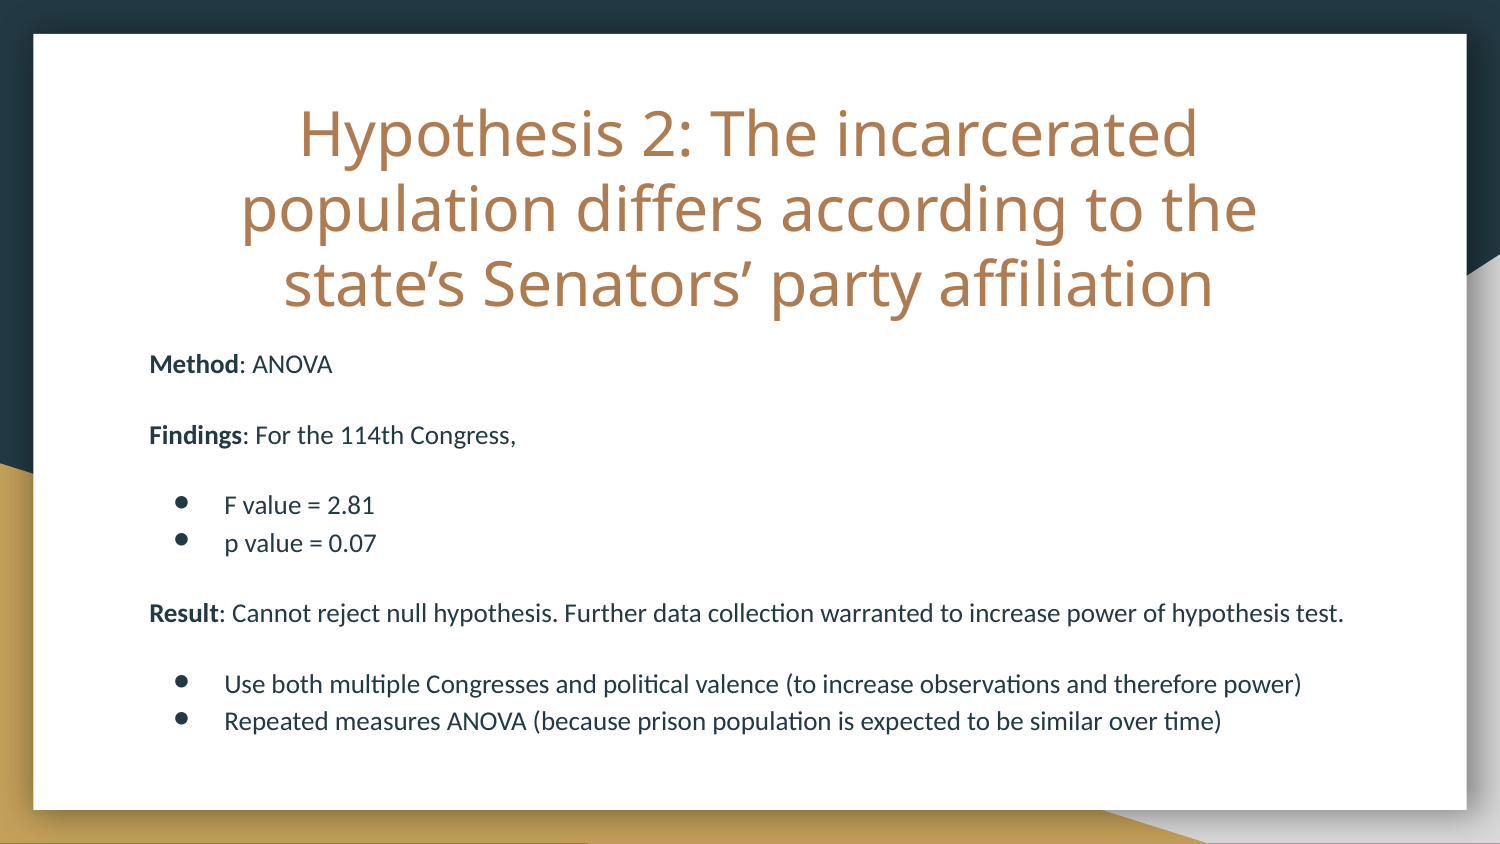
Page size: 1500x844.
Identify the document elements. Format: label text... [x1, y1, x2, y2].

list Method: ANOVA Findings: For the 114th Congress, F value = 2.81 p value = 0.07 Result: Cannot reject null hypothesis. Further data collection warranted to increase power of hypothesis test. Use both multiple Congresses and political valence (to increase observations and therefore power) Repeated measures ANOVA (because prison population is expected to be similar over time) [134, 326, 1366, 750]
title Hypothesis 2: The incarcerated population differs according to the state’s Senators’ party affiliation [134, 79, 1366, 236]
